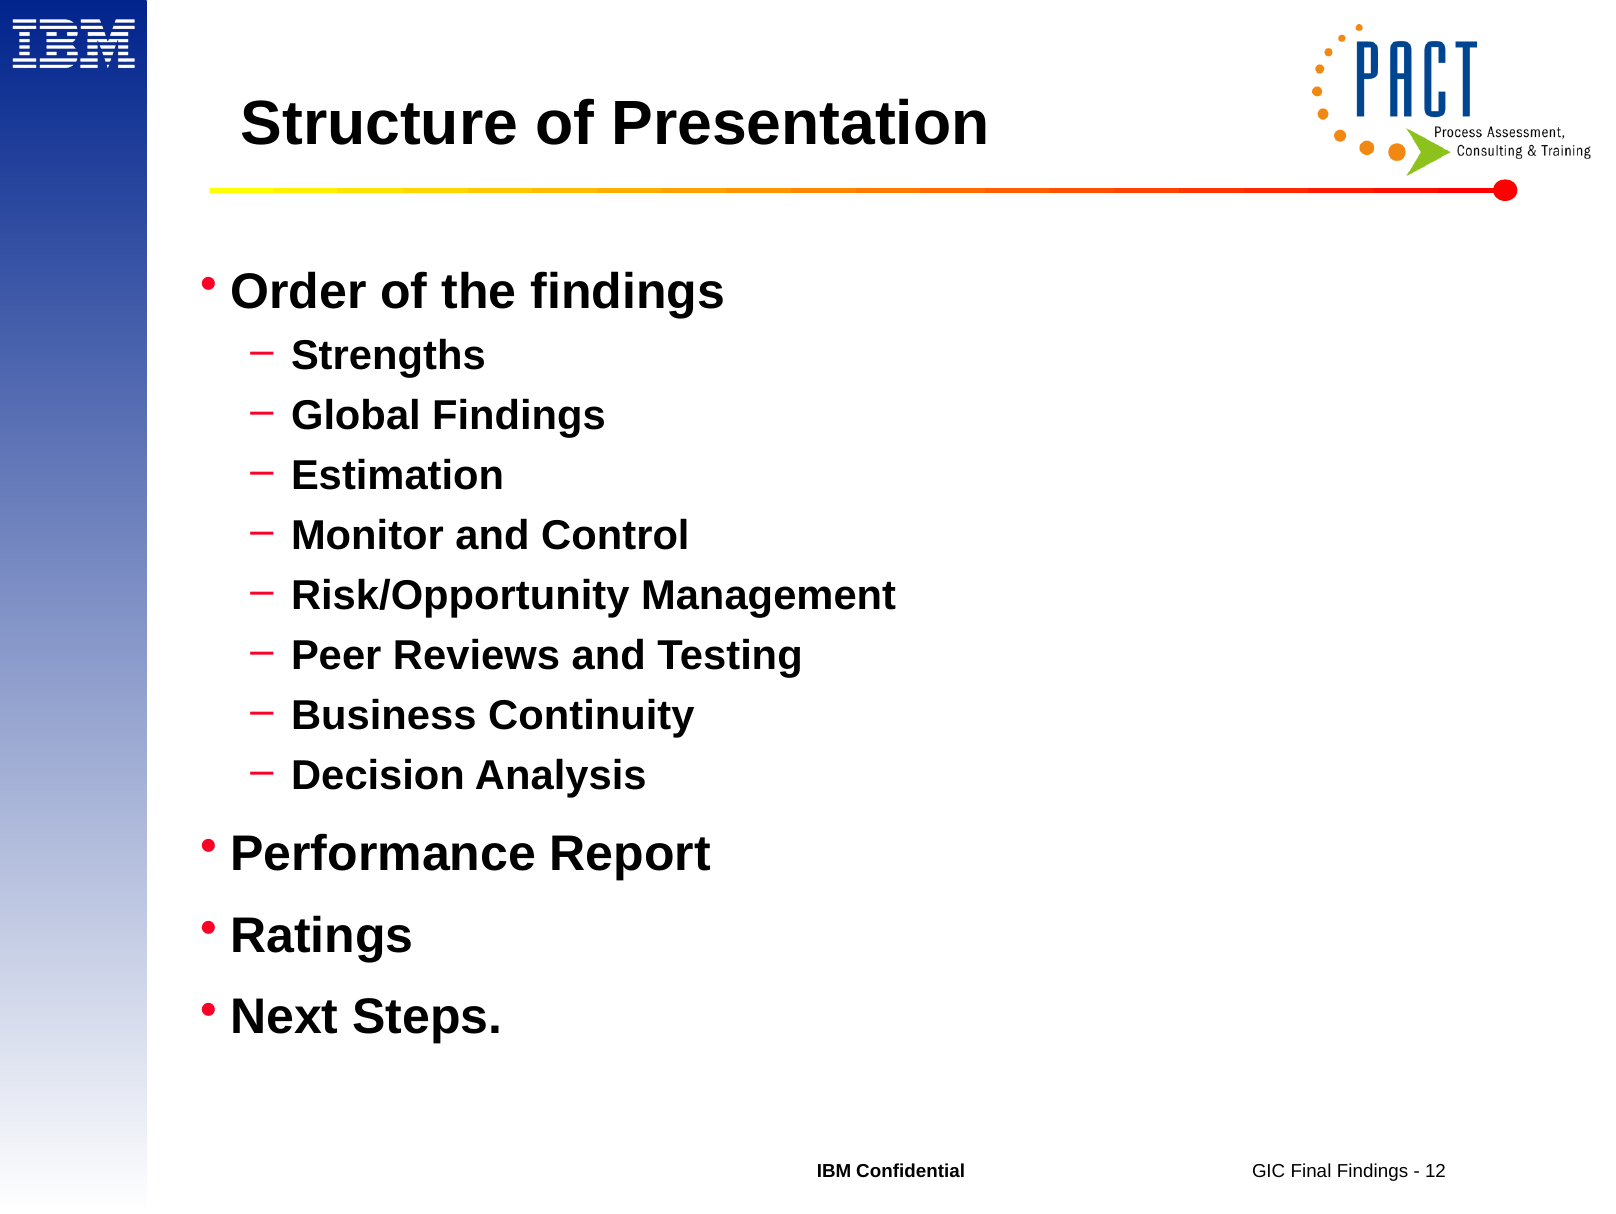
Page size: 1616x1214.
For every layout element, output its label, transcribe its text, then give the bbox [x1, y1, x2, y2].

list Order of the findings Strengths Global Findings Estimation Monitor and Control Risk/Opportunity Management Peer Reviews and Testing Business Continuity Decision Analysis Performance Report Ratings Next Steps. [200, 262, 1558, 1132]
picture [1312, 24, 1591, 176]
title Structure of Presentation [240, 87, 1470, 159]
picture [2, 1, 141, 81]
